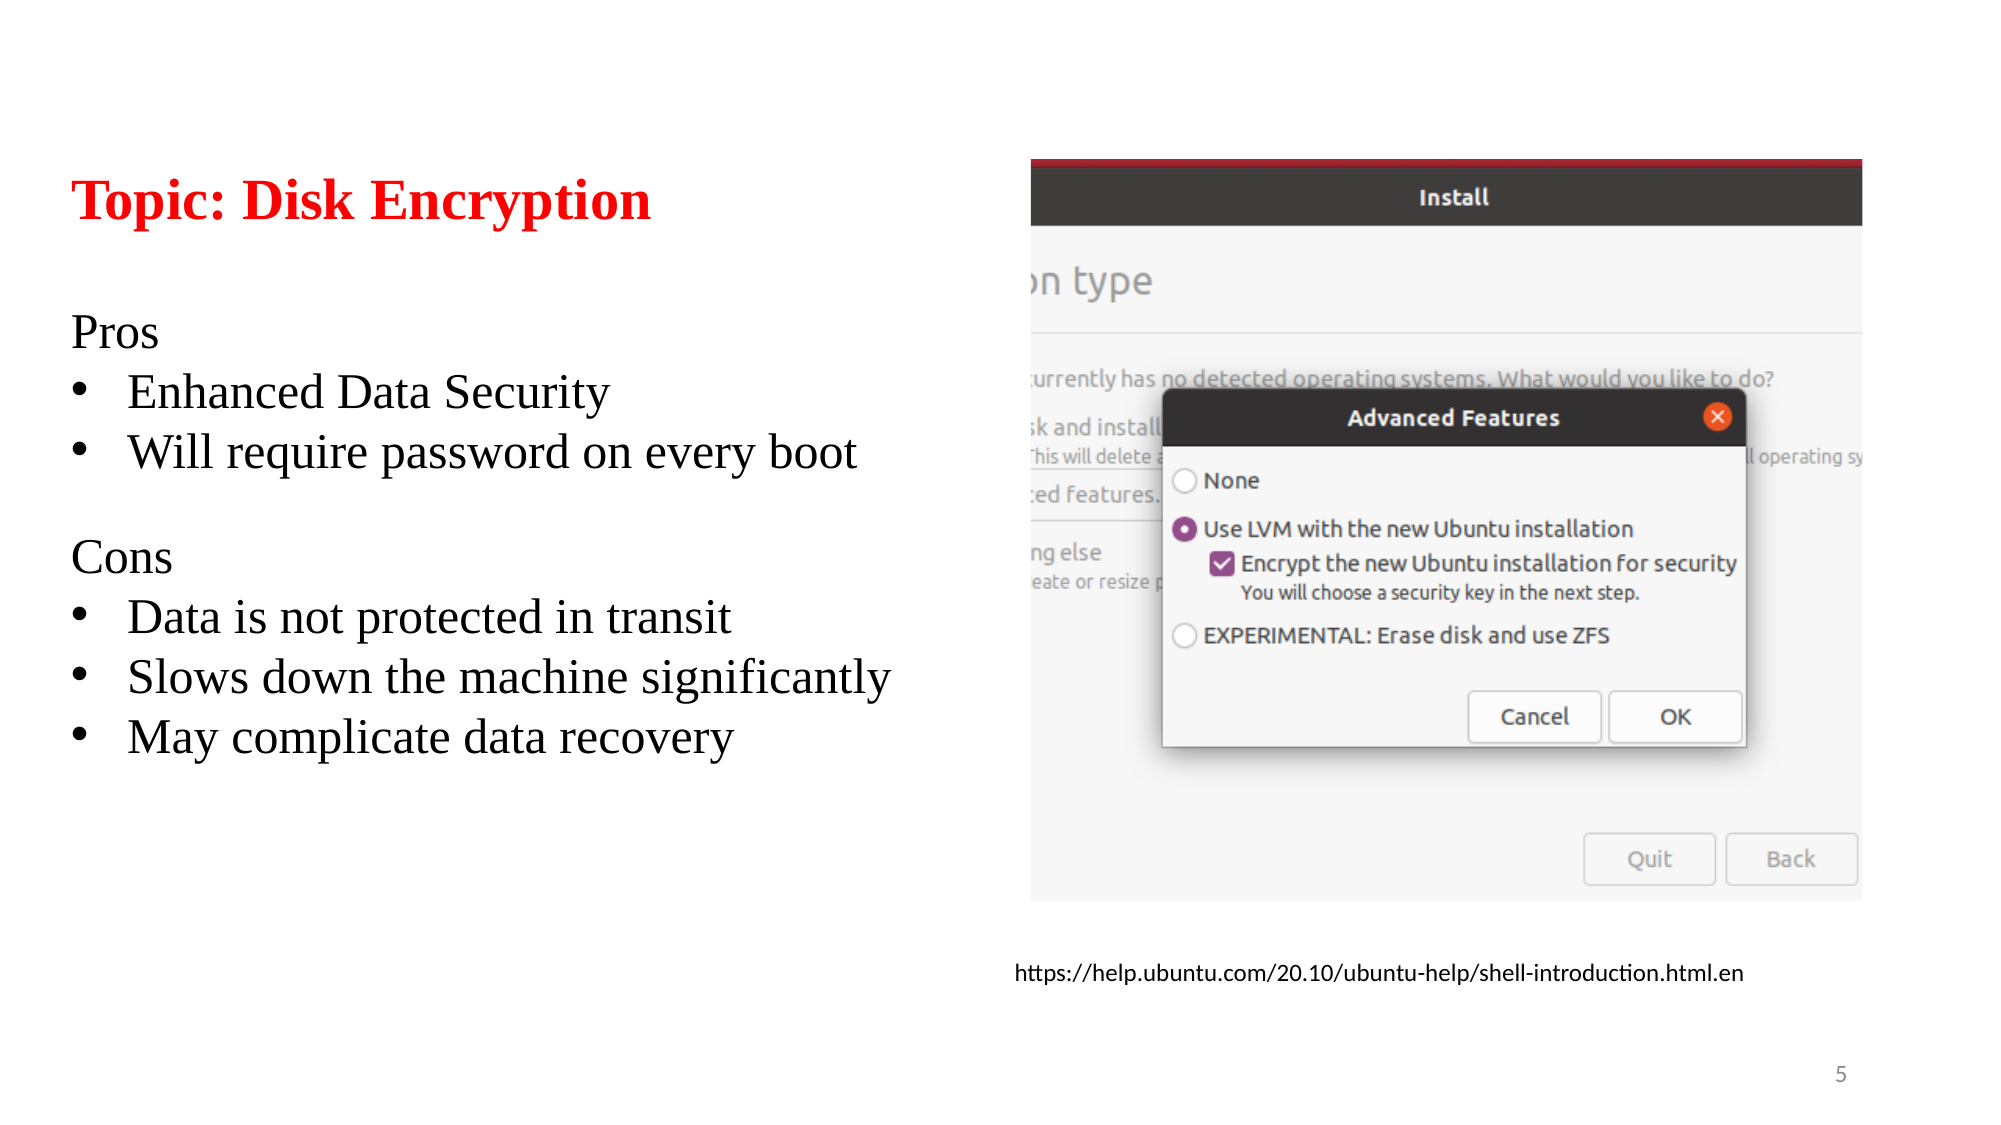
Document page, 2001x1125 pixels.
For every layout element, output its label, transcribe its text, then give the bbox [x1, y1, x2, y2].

slide_number 5 [1412, 1042, 1863, 1103]
title Topic: Disk Encryption [56, 151, 833, 251]
text_box https://help.ubuntu.com/20.10/ubuntu-help/shell-introduction.html.en [999, 948, 1954, 994]
text_box Pros Enhanced Data Security Will require password on every boot Cons Data is not protected in transit Slows down the machine significantly May complicate data recovery [56, 231, 980, 906]
picture [1030, 159, 1863, 901]
